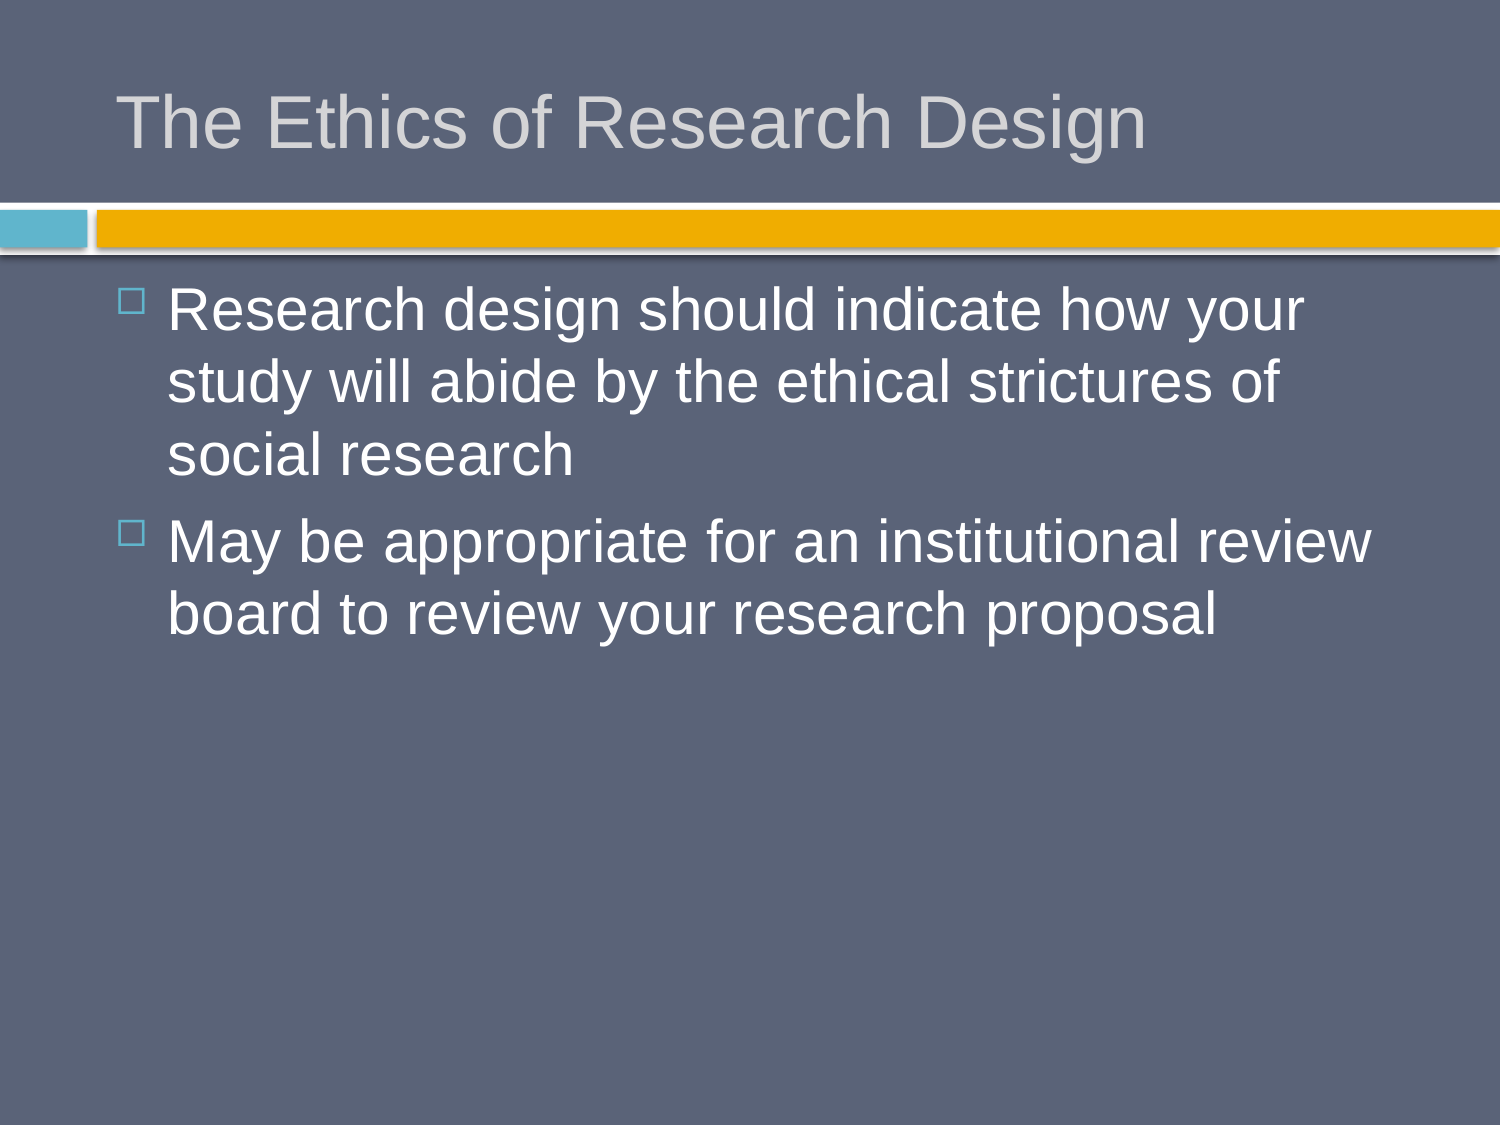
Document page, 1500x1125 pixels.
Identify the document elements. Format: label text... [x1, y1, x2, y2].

list Research design should indicate how your study will abide by the ethical strictures of social research May be appropriate for an institutional review board to review your research proposal [100, 262, 1439, 1001]
title The Ethics of Research Design [100, 37, 1439, 201]
